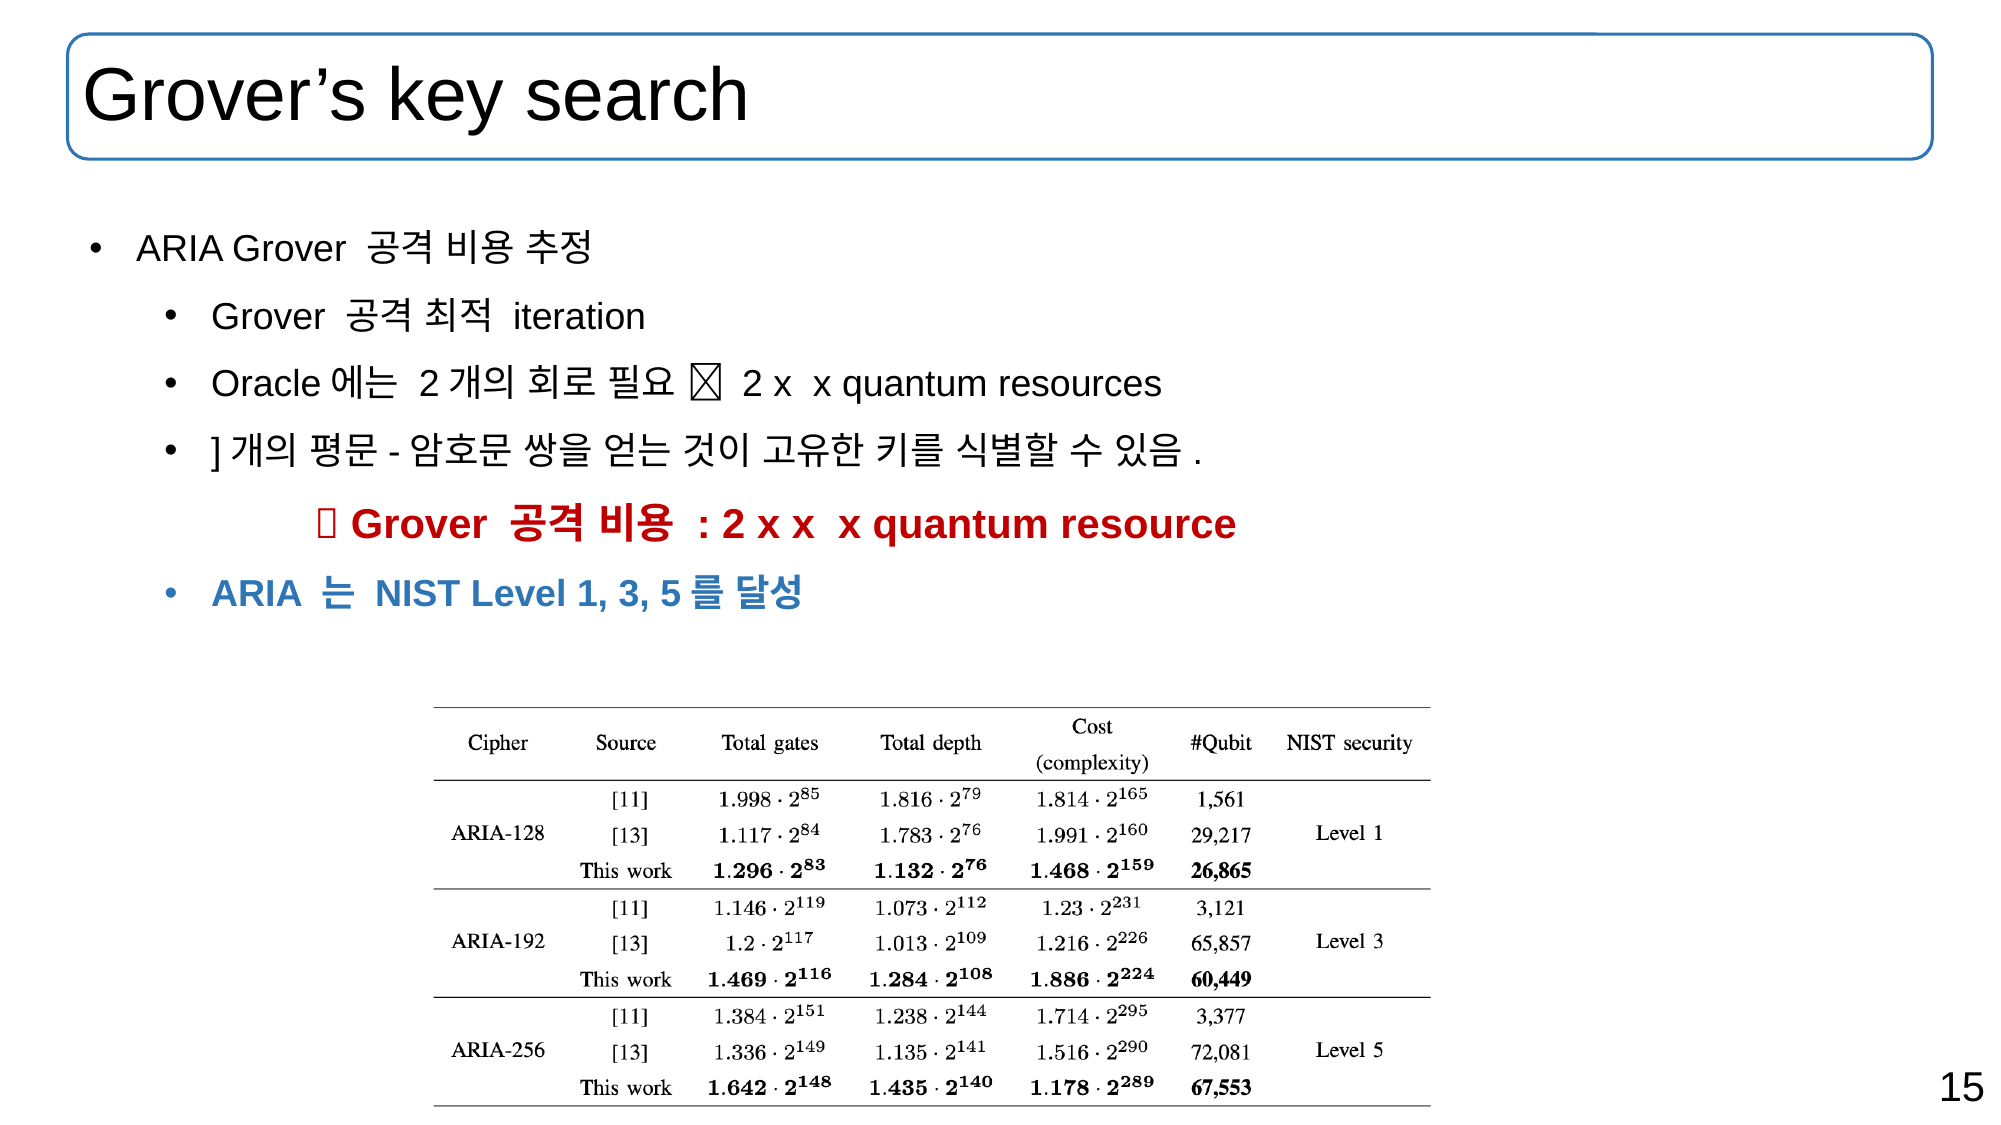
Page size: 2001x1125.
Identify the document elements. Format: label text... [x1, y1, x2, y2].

picture [417, 691, 1437, 1125]
title Grover’s key search [67, 34, 1933, 160]
